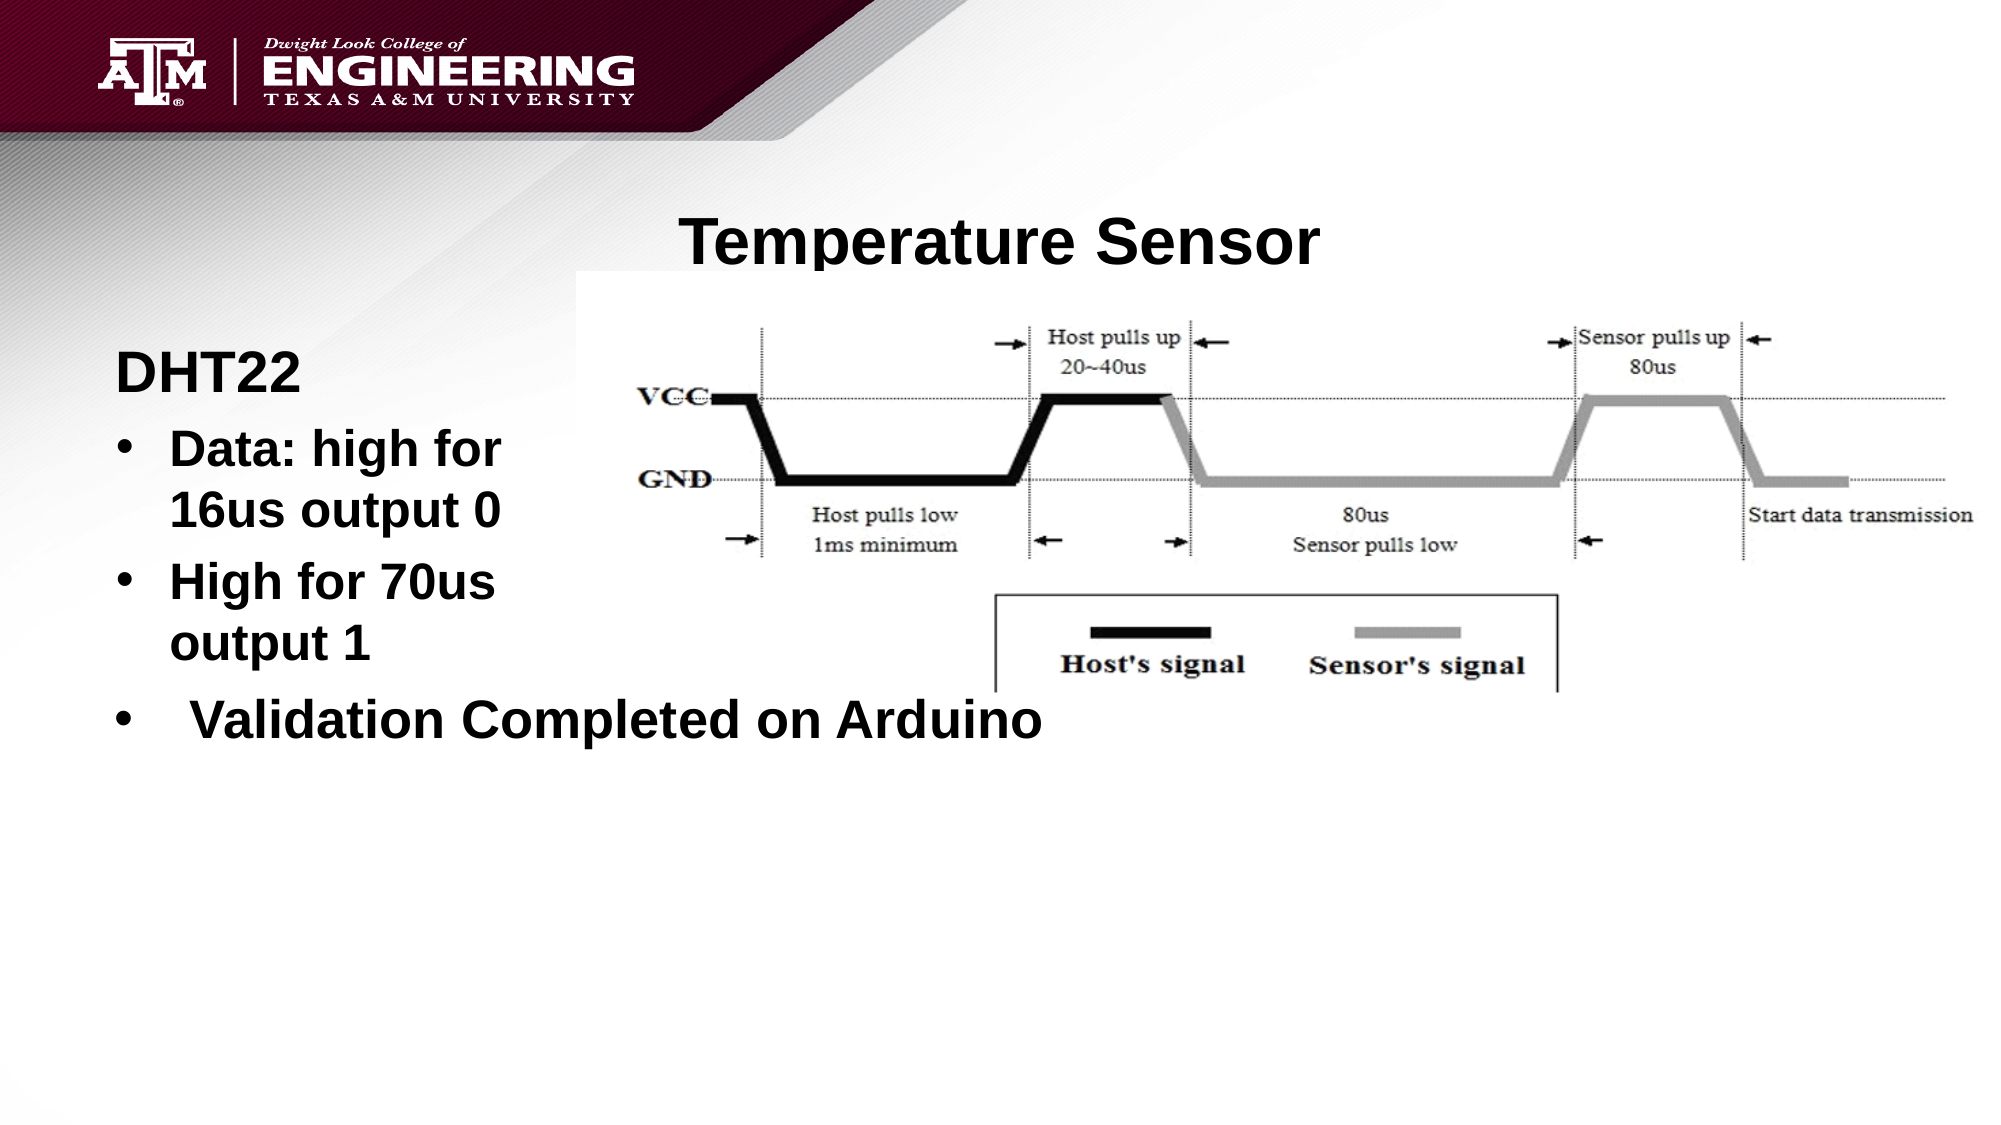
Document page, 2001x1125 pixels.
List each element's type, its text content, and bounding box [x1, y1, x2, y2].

list DHT22 Data: high for 16us output 0 High for 70us output 1 [100, 326, 571, 677]
text_box Validation Completed on Arduino [99, 677, 1875, 922]
picture [0, 0, 2001, 1125]
title Temperature Sensor [99, 172, 1900, 304]
